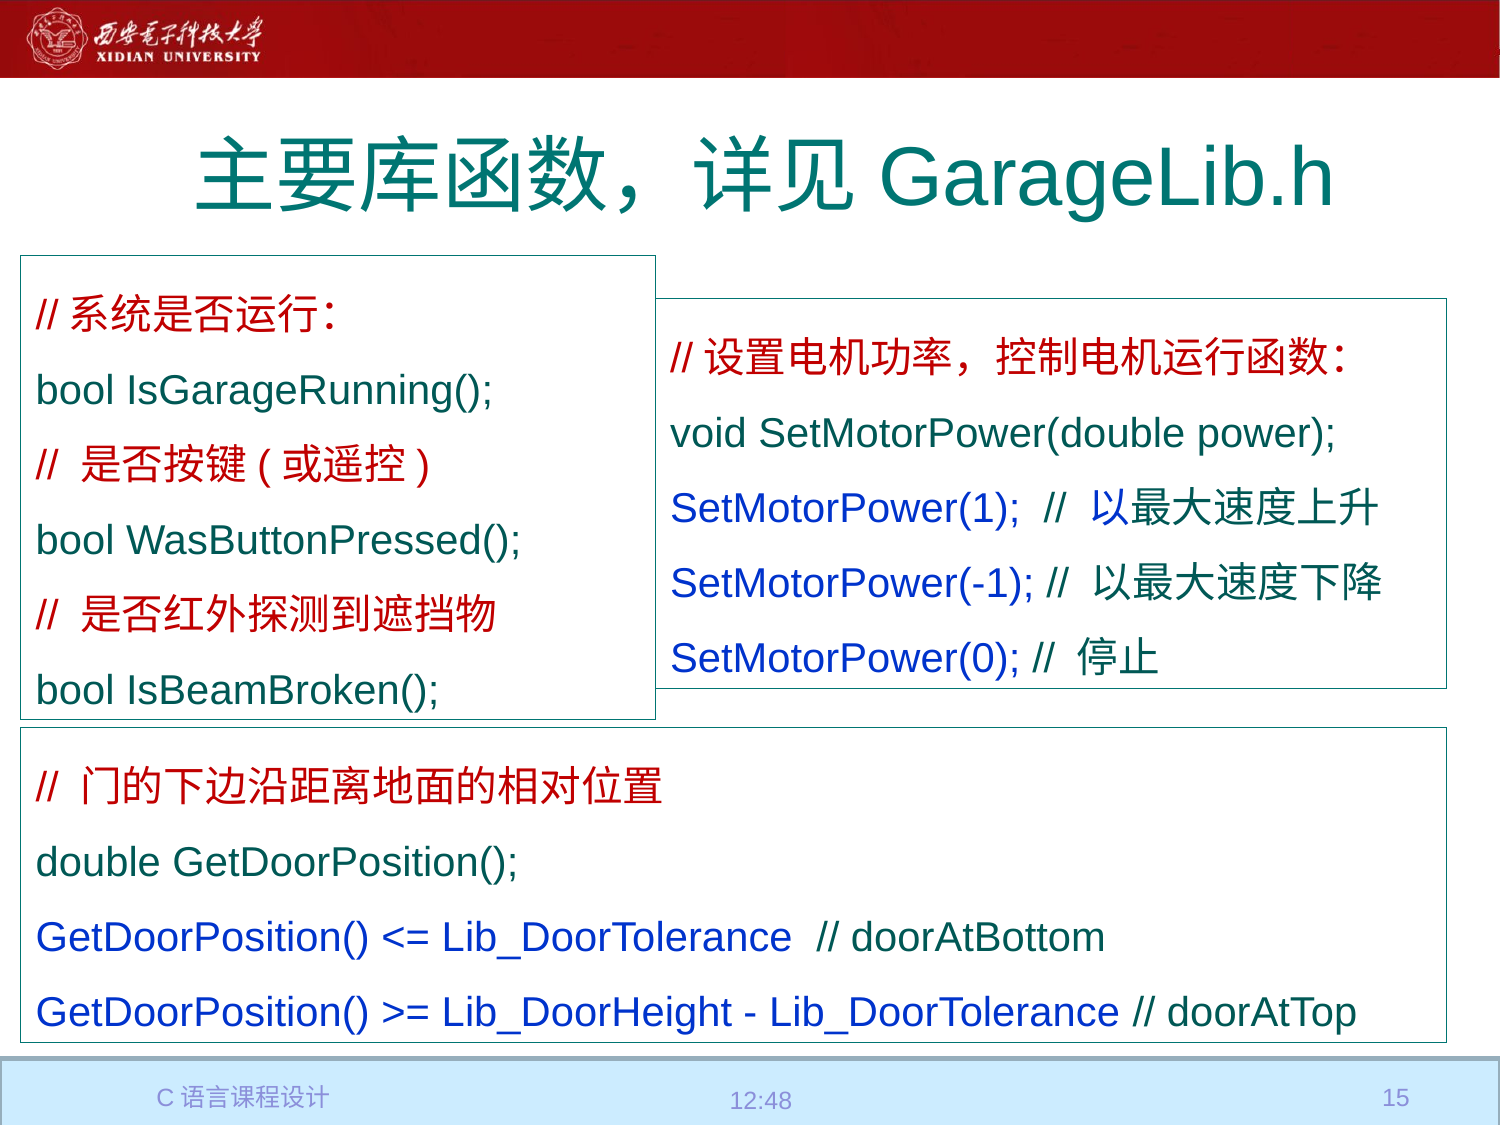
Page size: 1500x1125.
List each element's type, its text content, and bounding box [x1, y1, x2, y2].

picture [0, 0, 1500, 78]
title 主要库函数，详见GarageLib.h [57, 89, 1471, 255]
text_box //系统是否运行： bool IsGarageRunning(); // 是否按键(或遥控) bool WasButtonPressed(); // 是否红外探测到遮挡物 bool IsBeamBroken(); [20, 255, 656, 720]
text_box //设置电机功率，控制电机运行函数： void SetMotorPower(double power); SetMotorPower(1); // 以最大速度上升 SetMotorPower(-1); // 以最大速度下降 SetMotorPower(0); // 停止 [656, 298, 1447, 689]
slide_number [714, 1069, 1065, 1125]
footer C语言课程设计 [5, 1066, 481, 1125]
text_box // 门的下边沿距离地面的相对位置 double GetDoorPosition(); GetDoorPosition() <= Lib_DoorTolerance // doorAtBottom GetDoorPosition() >= Lib_DoorHeight - Lib_DoorTolerance // doorAtTop [20, 727, 1447, 1043]
slide_number 15 [1074, 1066, 1425, 1125]
